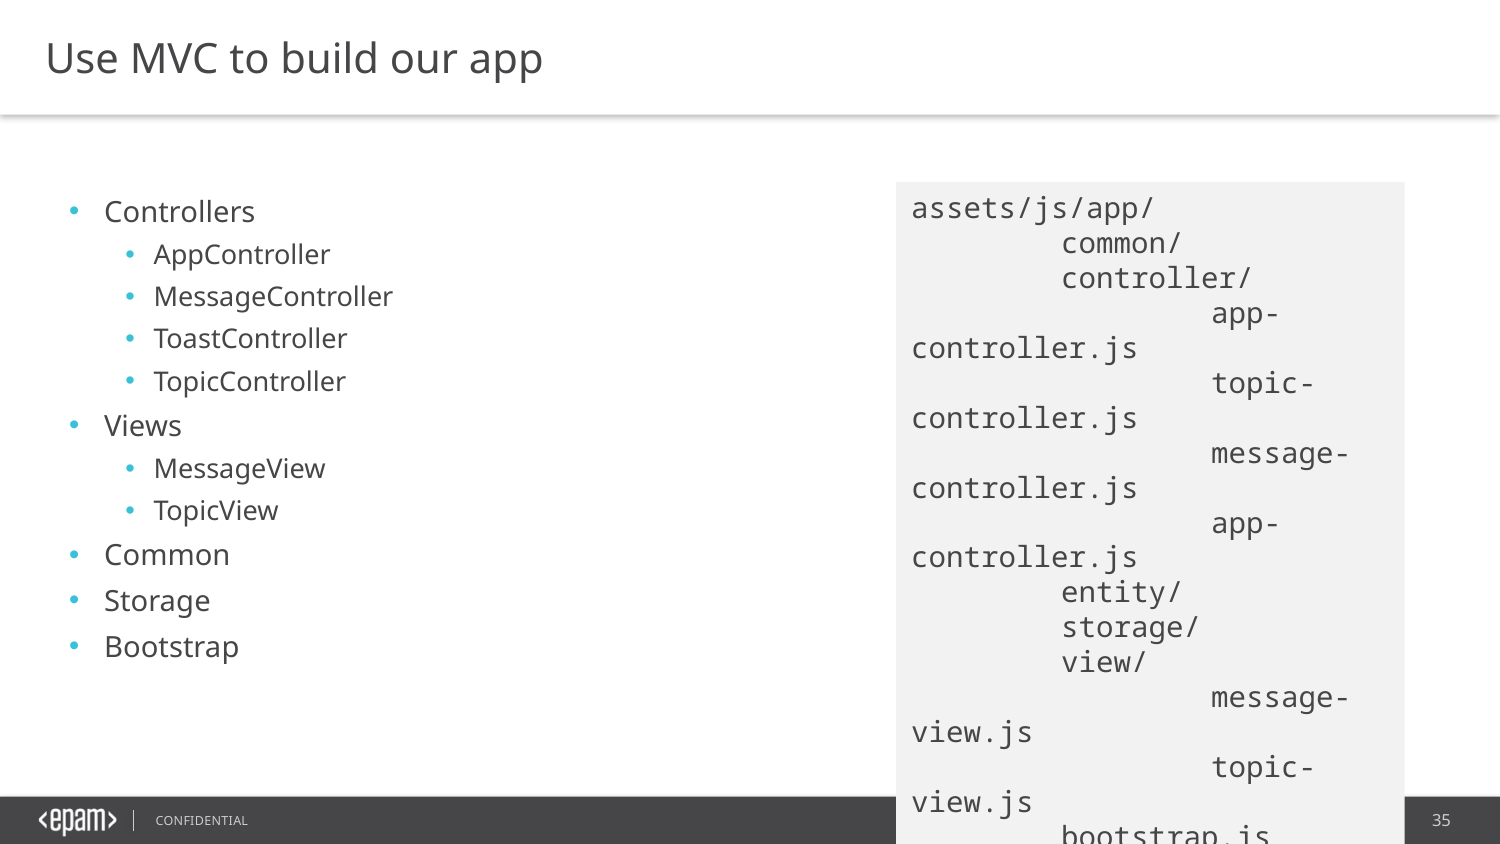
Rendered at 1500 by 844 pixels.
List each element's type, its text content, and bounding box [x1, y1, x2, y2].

list Use MVC to build our app [0, 0, 1500, 115]
text_box assets/js/app/ common/ controller/ app-controller.js topic-controller.js message-controller.js app-controller.js entity/ storage/ view/ message-view.js topic-view.js bootstrap.js storage.js [896, 181, 1405, 844]
list Controllers AppController MessageController ToastController TopicController Views MessageView TopicView Common Storage Bootstrap [57, 176, 1426, 732]
picture [38, 808, 117, 837]
